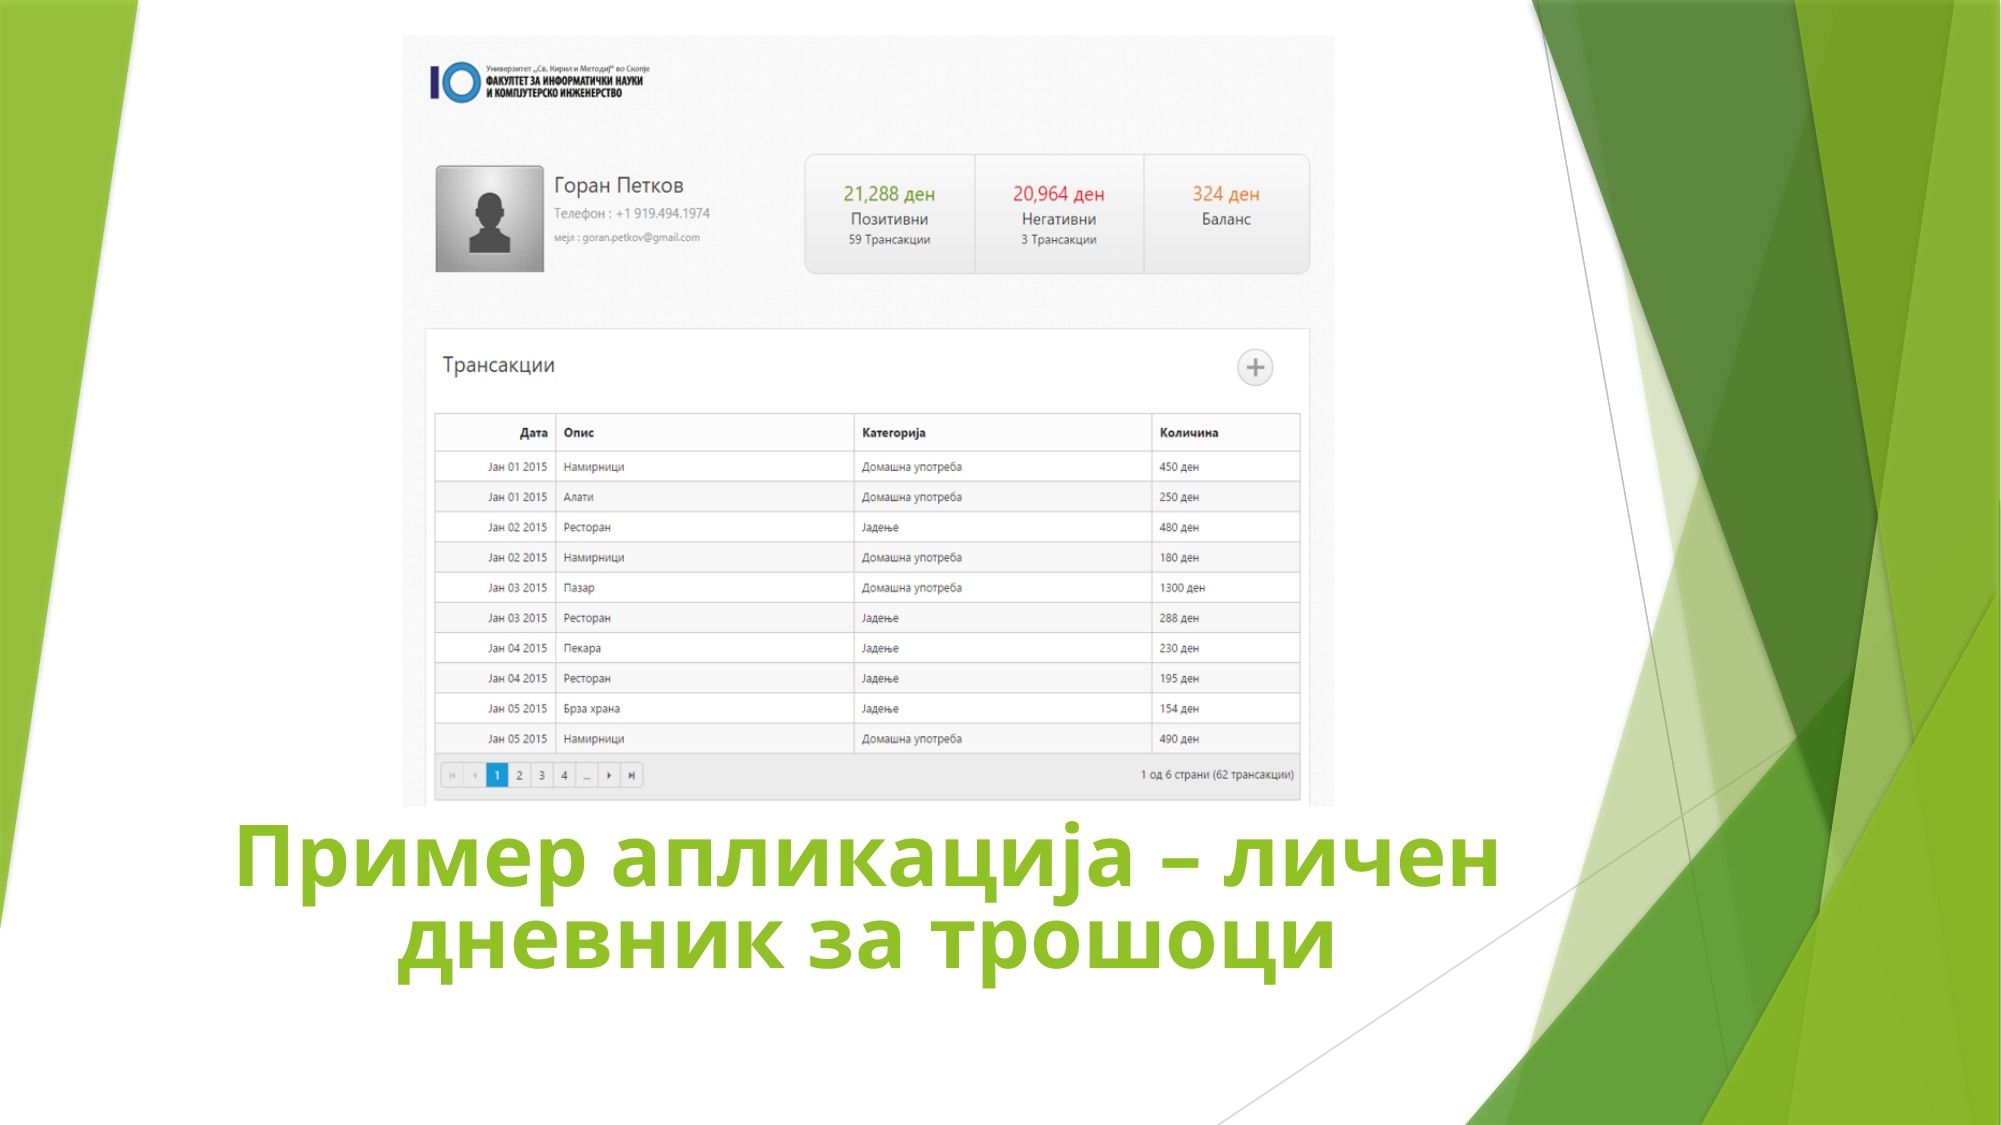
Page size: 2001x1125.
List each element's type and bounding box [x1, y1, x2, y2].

list [402, 35, 1336, 807]
text_box [0, 0, 2000, 1125]
